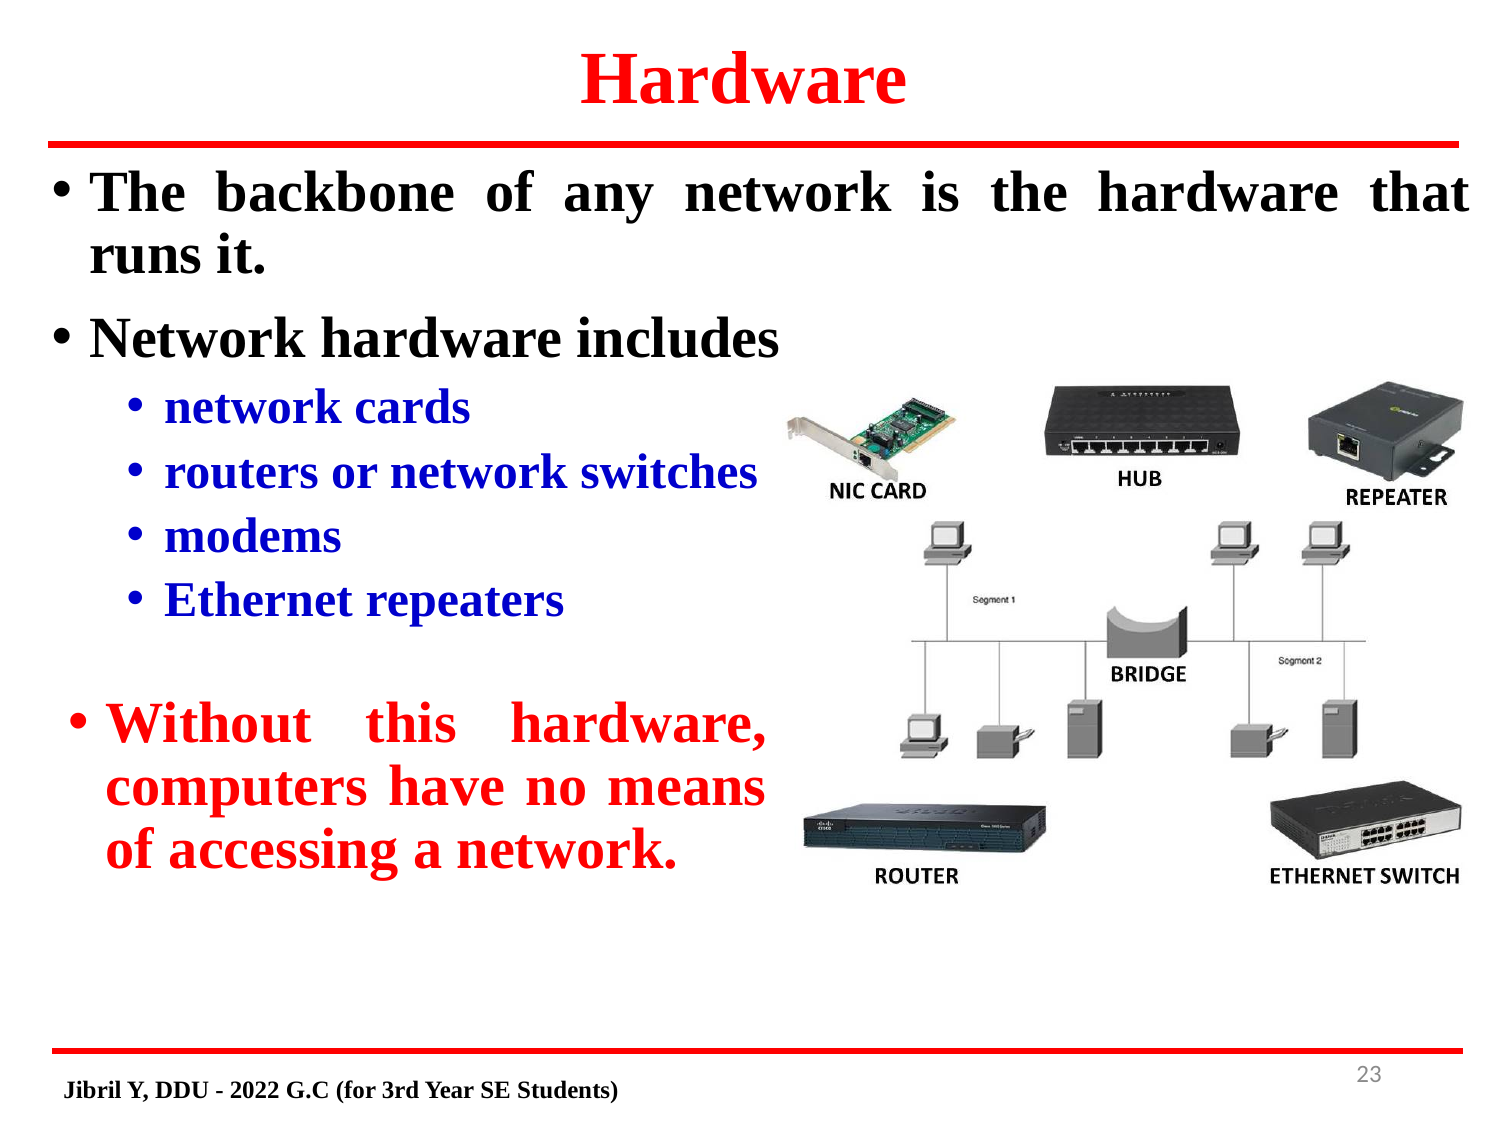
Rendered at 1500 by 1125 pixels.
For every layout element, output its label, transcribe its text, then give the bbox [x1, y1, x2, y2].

text_box Without this hardware, computers have no means of accessing a network. [53, 684, 782, 925]
list The backbone of any network is the hardware that runs it. Network hardware includes network cards routers or network switches modems Ethernet repeaters [36, 153, 1487, 1046]
slide_number 23 [1059, 1042, 1397, 1048]
title Hardware [48, 30, 1460, 128]
slide_number 23 [1059, 1054, 1397, 1103]
picture [781, 372, 1471, 885]
footer Jibril Y, DDU - 2022 G.C (for 3rd Year SE Students) [48, 1058, 1366, 1119]
